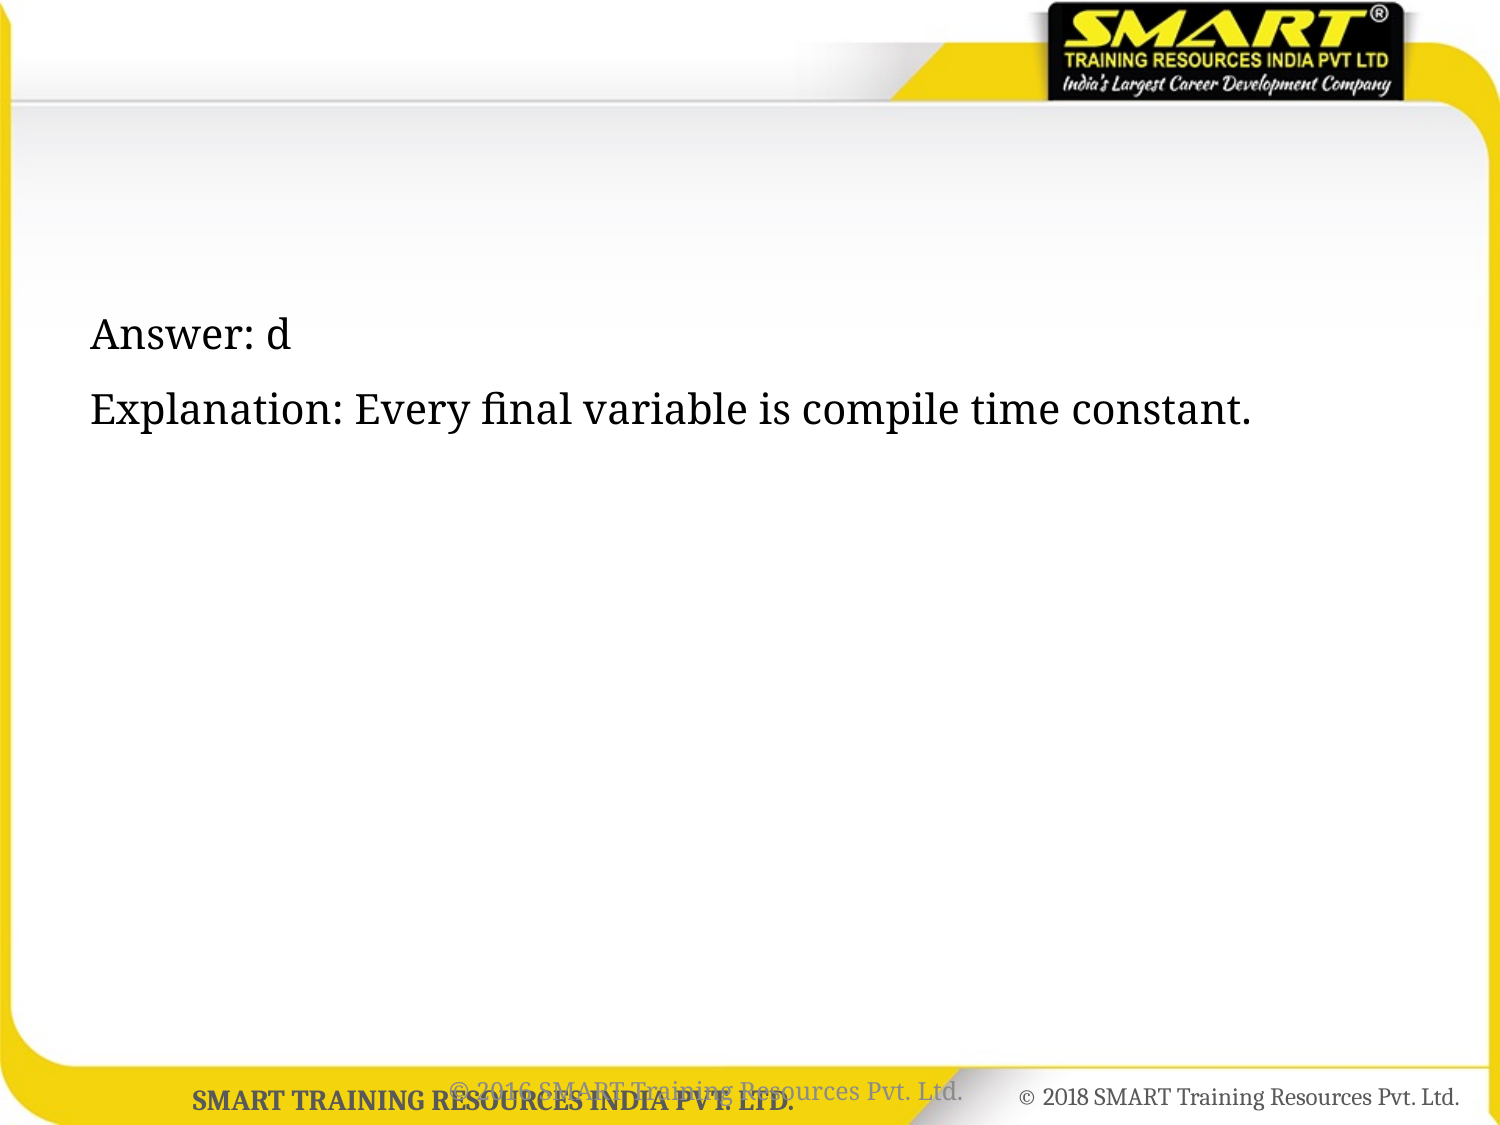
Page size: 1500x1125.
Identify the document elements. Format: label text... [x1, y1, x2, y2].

footer © 2016 SMART Training Resources Pvt. Ltd. [112, 1062, 1300, 1123]
picture [0, 0, 1500, 1125]
list Answer: d Explanation: Every final variable is compile time constant. [75, 275, 1425, 980]
